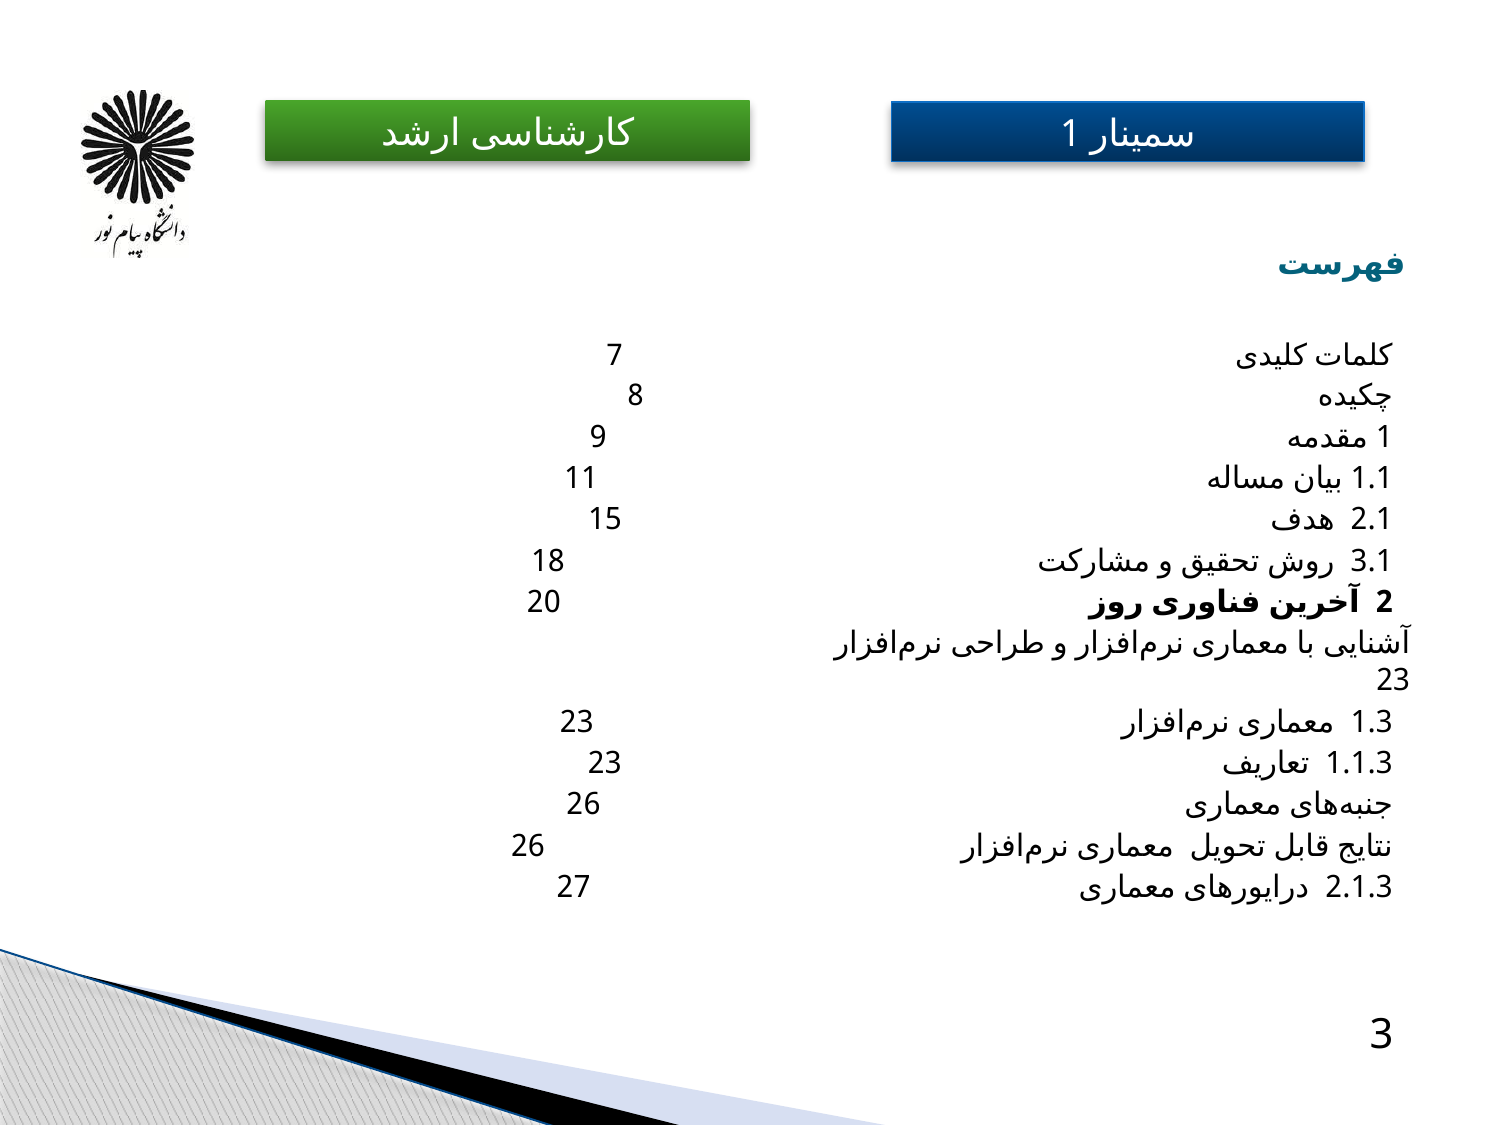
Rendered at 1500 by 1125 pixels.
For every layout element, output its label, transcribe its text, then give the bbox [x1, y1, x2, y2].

picture [53, 90, 222, 258]
title فهرست [1257, 219, 1425, 303]
slide_number 3 [1351, 1011, 1412, 1072]
list کلمات کلیدی 7 چکیده 8 1 مقدمه 9 1.1 بیان مساله 11 2.1 هدف 15 3.1 روش تحقیق و مشارکت 18 2 آخرین فناوری روز 20 آشنایی با معماری نرم‌افزار و طراحی نرم‌افزار 23 1.3 معماری نرم‌افزار 23 1.1.3 تعاریف 23 جنبه‌های معماری 26 نتایج قابل تحویل معماری نرم‌افزار 26 2.1.3 درایورهای معماری 27 [490, 328, 1425, 953]
